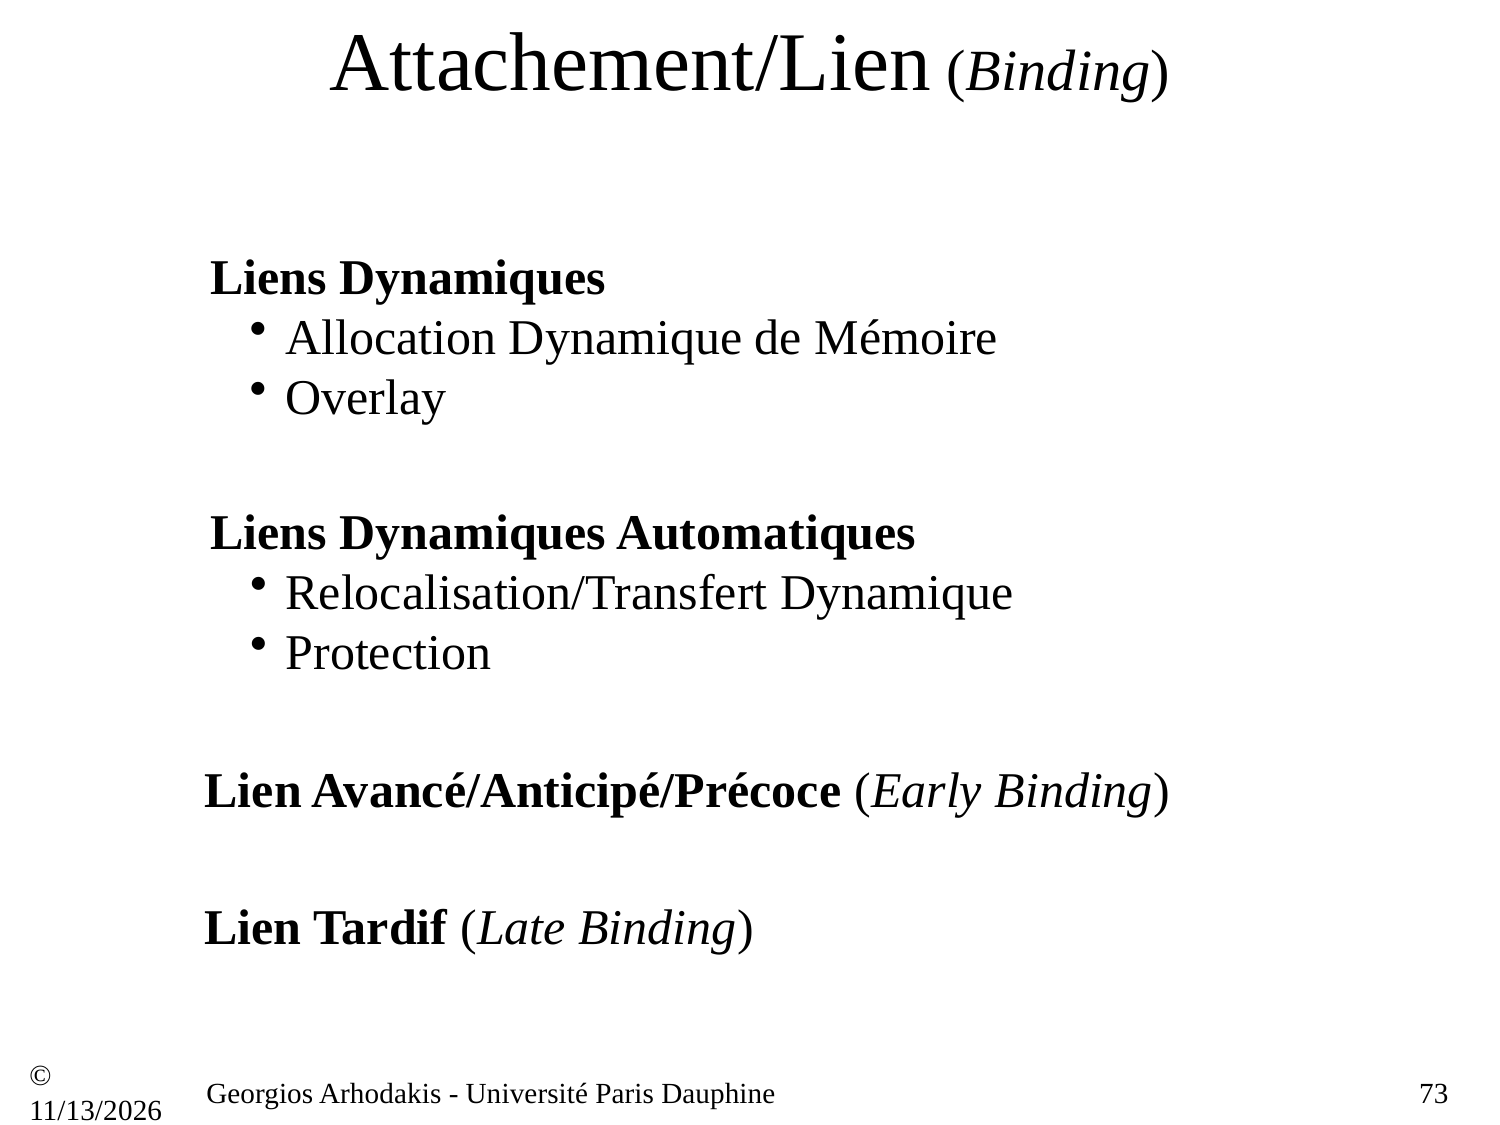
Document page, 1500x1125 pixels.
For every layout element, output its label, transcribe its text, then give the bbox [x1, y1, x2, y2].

text_box Liens Dynamiques Allocation Dynamique de Mémoire Overlay [195, 237, 1014, 433]
title Attachement/Lien (Binding) [87, 0, 1413, 159]
slide_number 73 [1298, 1074, 1449, 1110]
text_box Lien Tardif (Late Binding) [189, 887, 769, 963]
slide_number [29, 1056, 192, 1125]
text_box Liens Dynamiques Automatiques Relocalisation/Transfert Dynamique Protection [195, 492, 1030, 688]
footer Georgios Arhodakis - Université Paris Dauphine [206, 1074, 1232, 1110]
text_box Lien Avancé/Anticipé/Précoce (Early Binding) [189, 749, 1185, 825]
